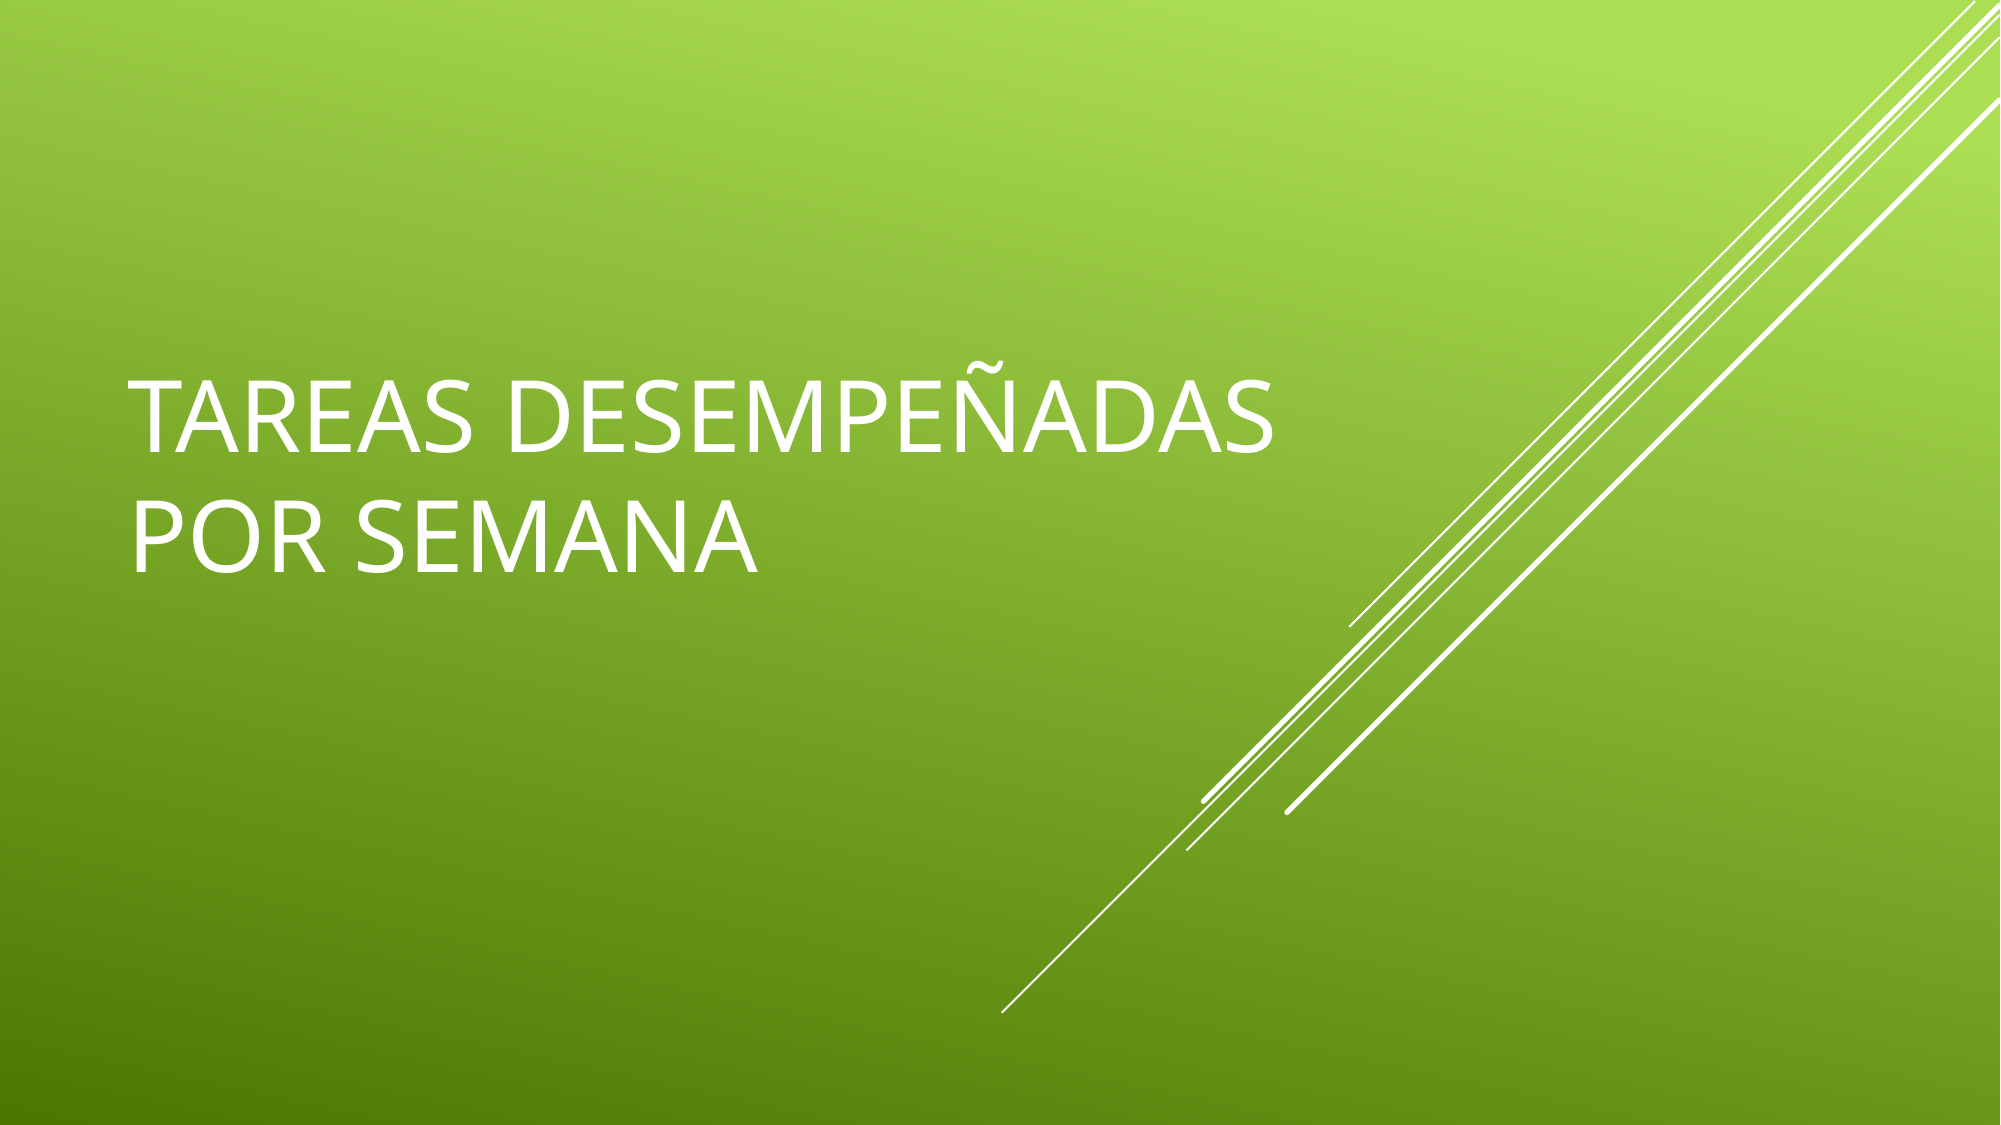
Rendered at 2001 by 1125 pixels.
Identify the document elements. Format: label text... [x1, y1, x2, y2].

title TAREAS DESEMPEÑADAS POR SEMANA [112, 112, 1425, 600]
